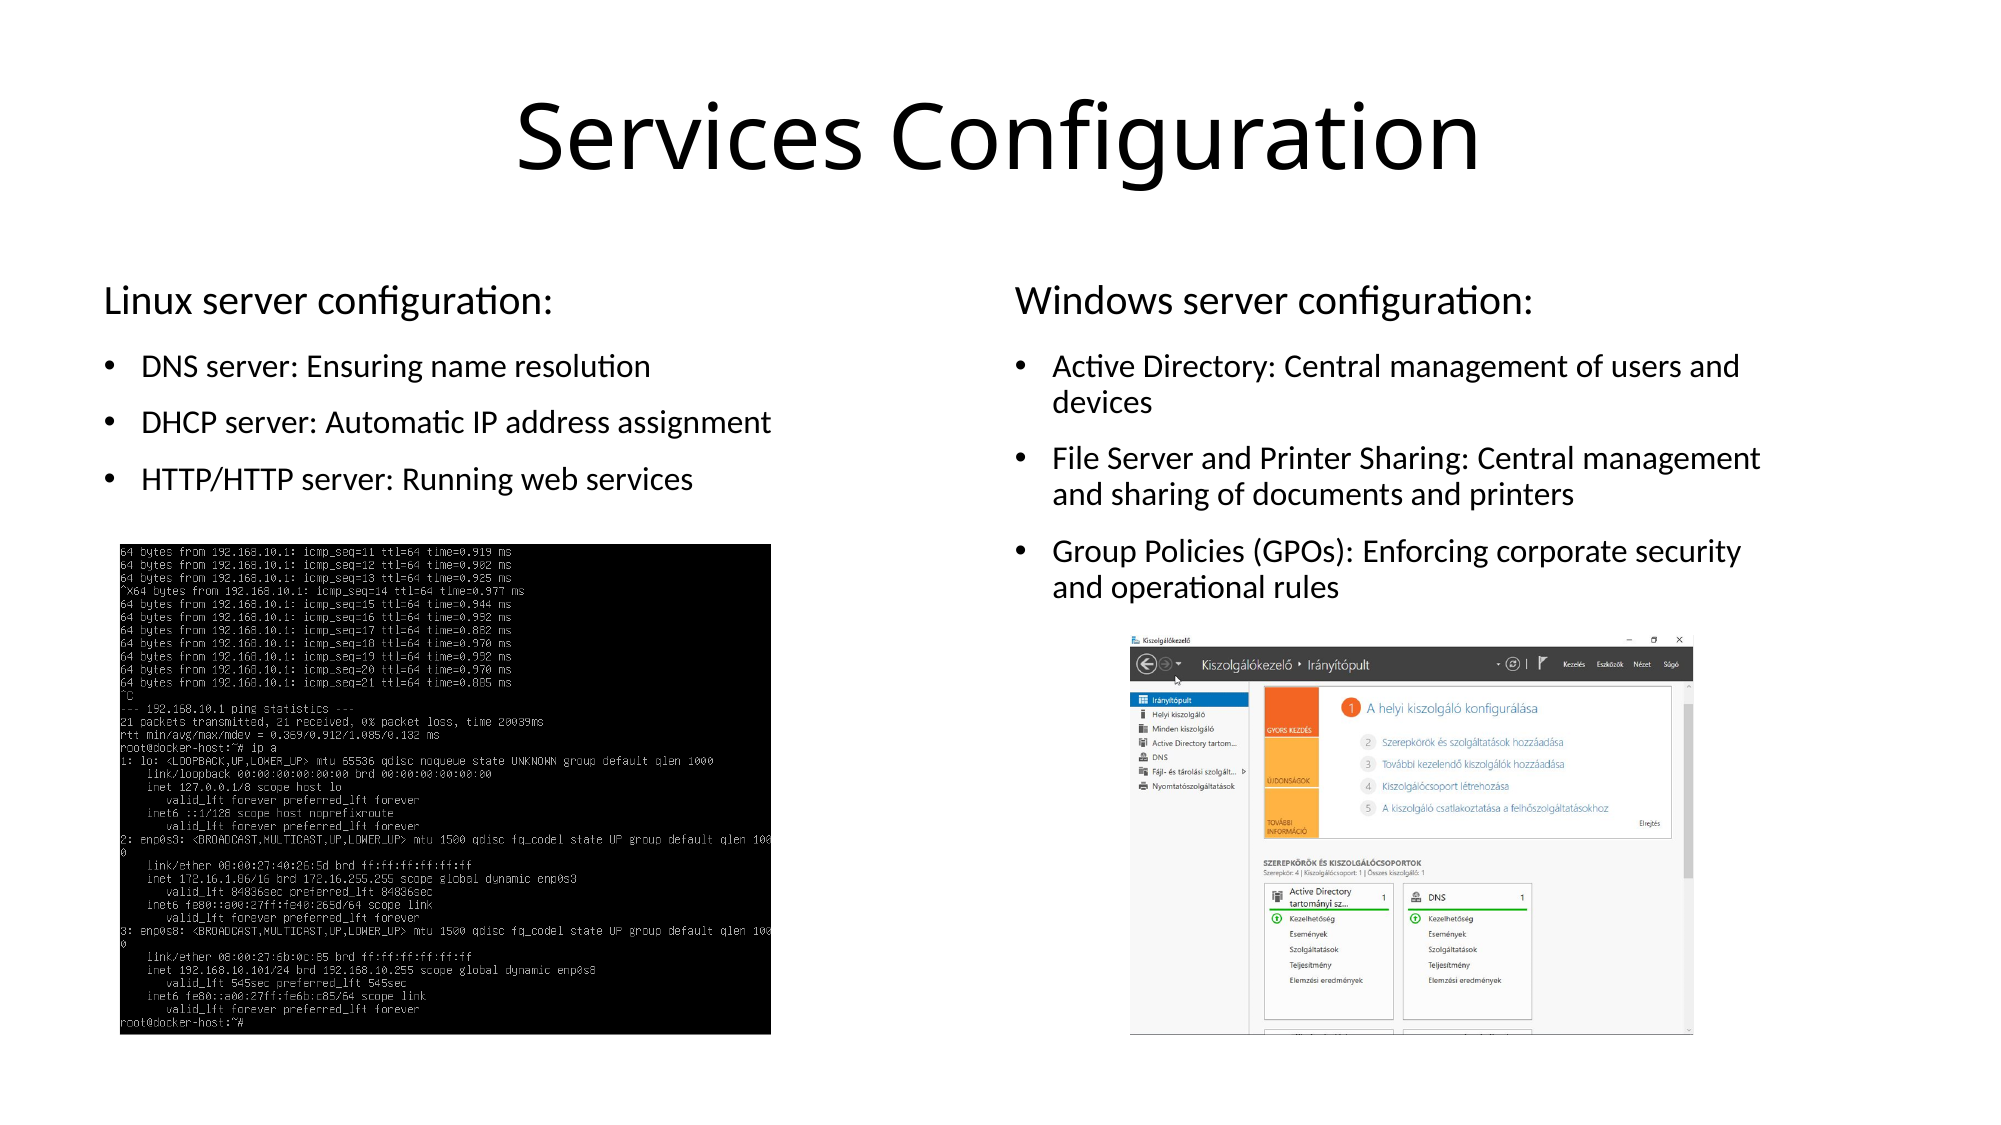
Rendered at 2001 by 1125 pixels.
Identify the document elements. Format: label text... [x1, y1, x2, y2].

list Linux server configuration: DNS server: Ensuring name resolution DHCP server: Automatic IP address assignment HTTP/HTTP server: Running web services [88, 271, 856, 563]
text_box Windows server configuration: Active Directory: Central management of users and devices File Server and Printer Sharing: Central management and sharing of documents and printers Group Policies (GPOs): Enforcing corporate security and operational rules [999, 271, 1783, 636]
picture [119, 544, 771, 1035]
picture [1130, 635, 1694, 1035]
title Services Configuration [445, 57, 1555, 221]
